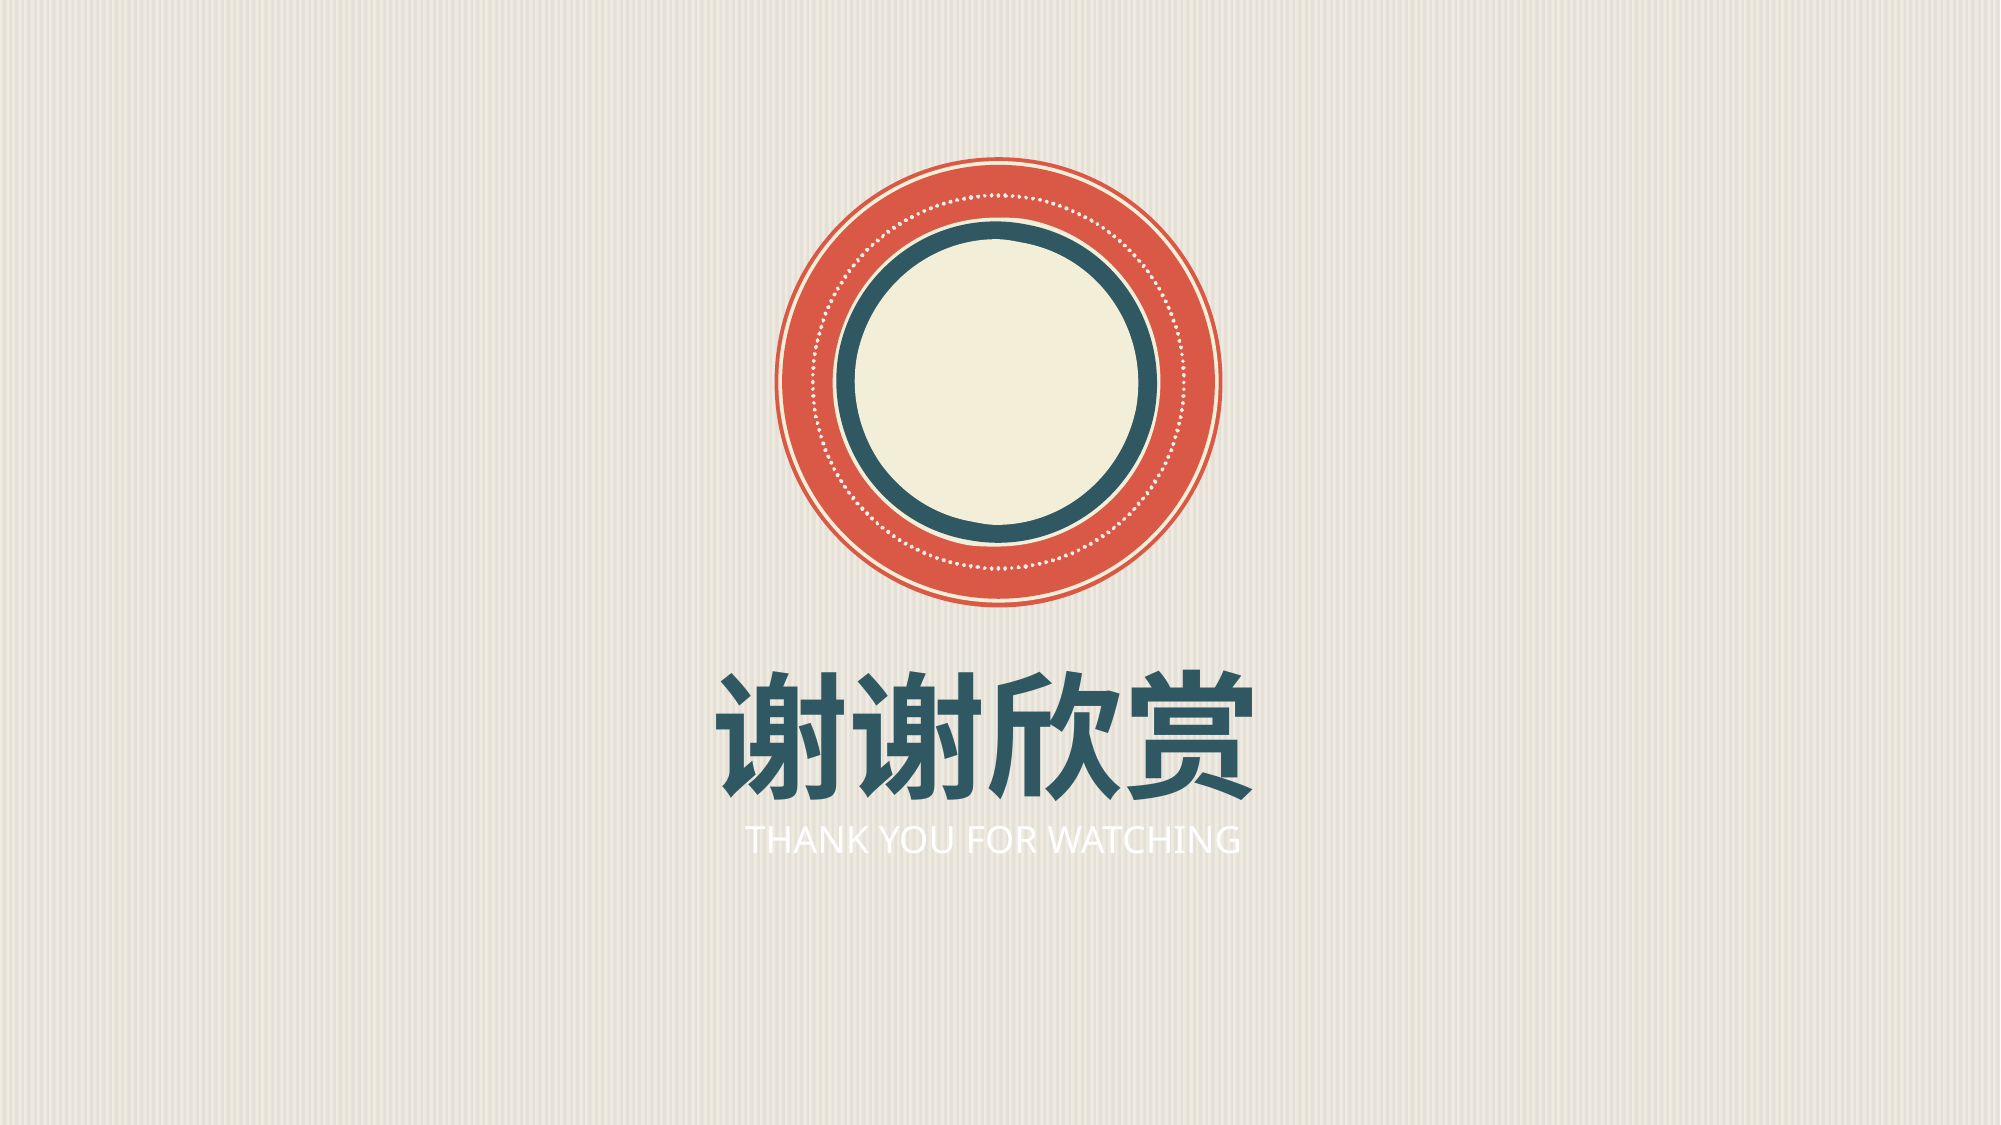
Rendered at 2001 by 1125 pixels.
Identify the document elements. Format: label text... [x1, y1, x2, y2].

text_box 谢谢欣赏 [696, 643, 1276, 824]
picture [0, 0, 2001, 1125]
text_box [774, 157, 1223, 608]
text_box THANK YOU FOR WATCHING [729, 808, 1258, 869]
